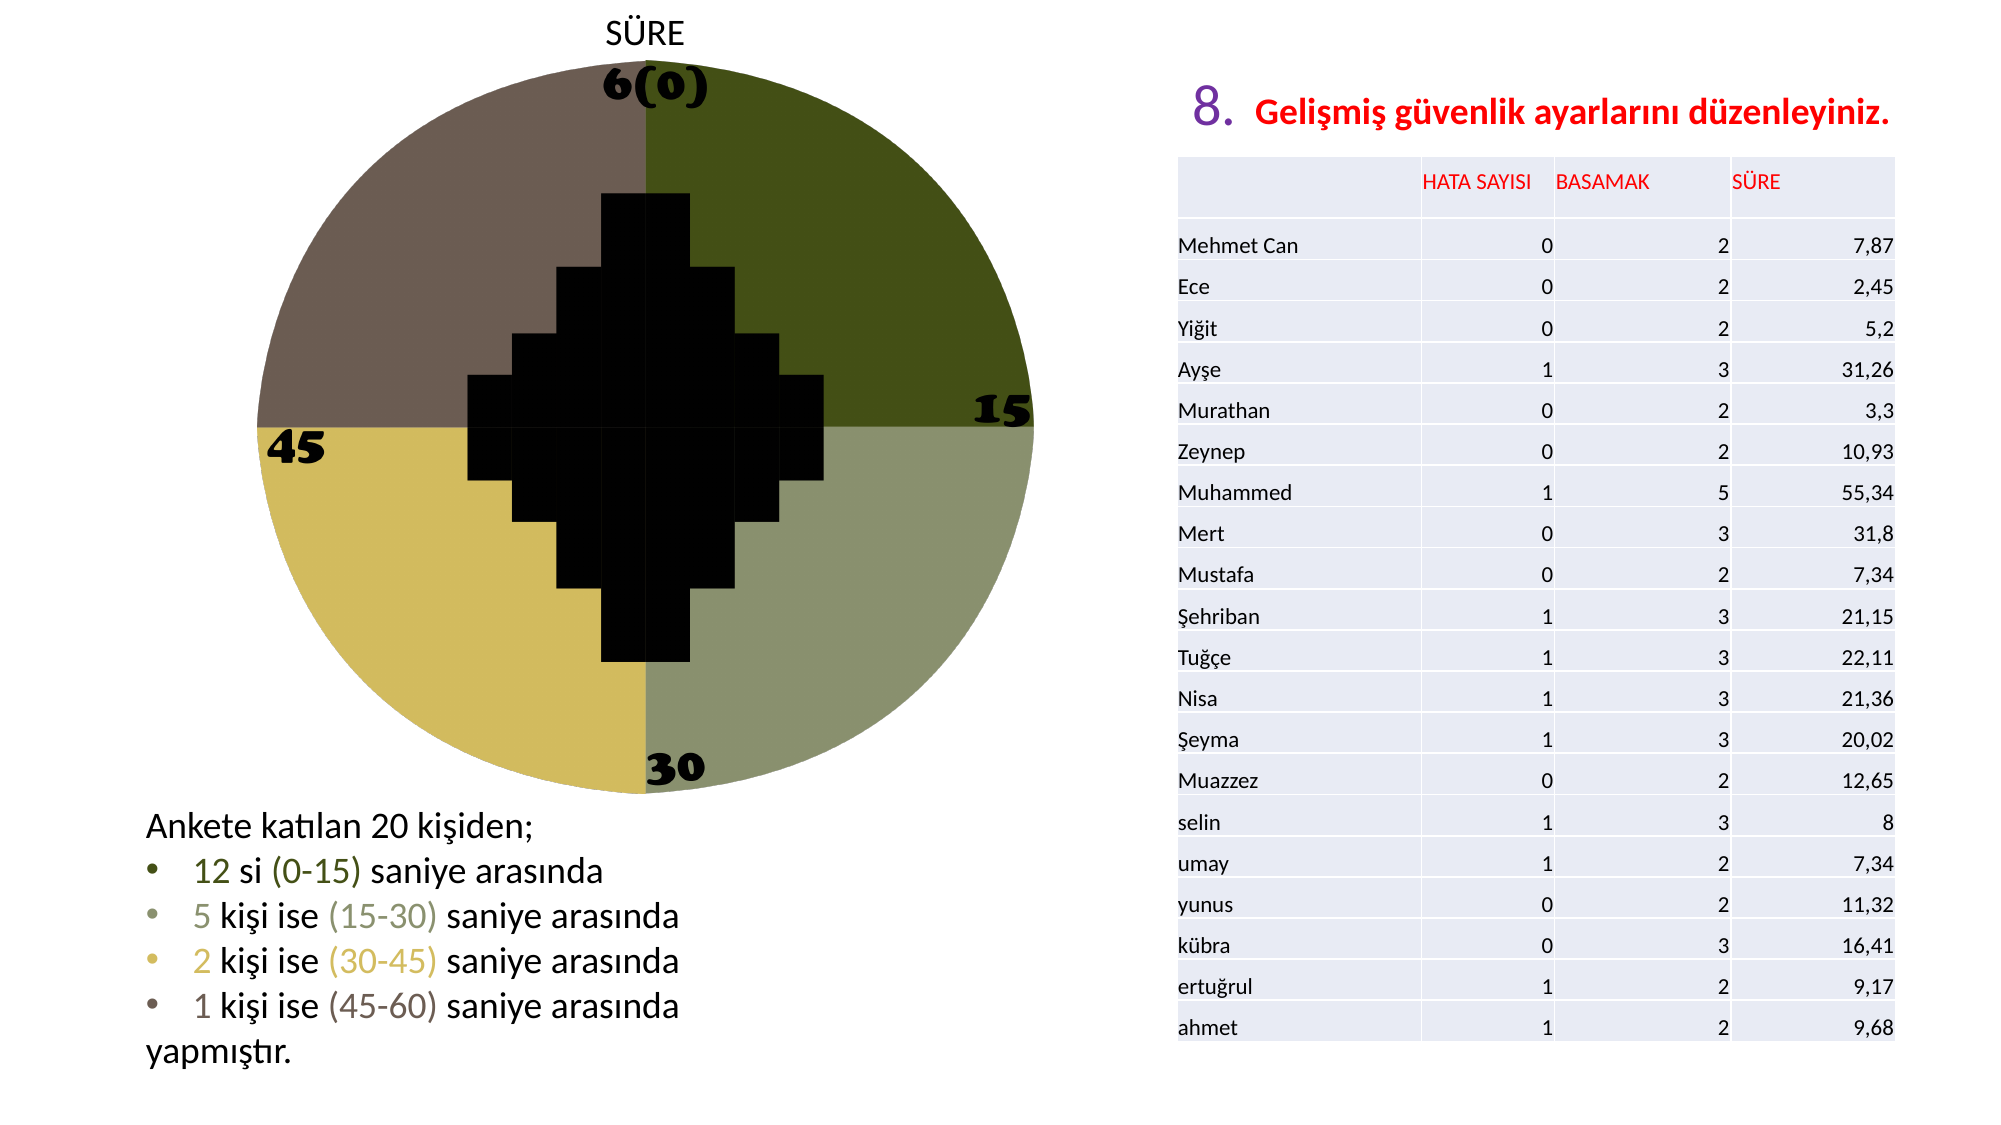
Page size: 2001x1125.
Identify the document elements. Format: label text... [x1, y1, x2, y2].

picture [257, 60, 1034, 794]
table_cell 1 [1422, 343, 1554, 382]
table_cell 2 [1555, 219, 1730, 259]
table_cell 31,26 [1732, 343, 1895, 382]
table_cell 12,65 [1732, 754, 1895, 794]
table_cell umay [1178, 837, 1421, 876]
table_cell 7,34 [1732, 837, 1895, 876]
table_cell Mehmet Can [1178, 219, 1421, 259]
table_cell 8 [1732, 795, 1895, 835]
table_cell 2 [1555, 425, 1730, 464]
table_cell 1 [1422, 960, 1554, 999]
table_cell 1 [1422, 631, 1554, 670]
text_box Gelişmiş güvenlik ayarlarını düzenleyiniz. [1252, 79, 1907, 139]
table_cell 21,15 [1732, 590, 1895, 629]
table_cell yunus [1178, 878, 1421, 917]
table_cell 1 [1422, 837, 1554, 876]
table_cell 3 [1555, 631, 1730, 670]
table_cell Ayşe [1178, 343, 1421, 382]
table_header HATA SAYISI [1422, 157, 1554, 217]
table_cell 1 [1422, 713, 1554, 752]
table_cell 0 [1422, 919, 1554, 958]
table_cell Nisa [1178, 672, 1421, 711]
table_cell 2 [1555, 960, 1730, 999]
table_cell 3 [1555, 590, 1730, 629]
table_cell 9,68 [1732, 1001, 1895, 1041]
table_cell ertuğrul [1178, 960, 1421, 999]
table_cell 0 [1422, 384, 1554, 423]
table_cell kübra [1178, 919, 1421, 958]
table_cell Yiğit [1178, 301, 1421, 341]
text_box 8. [1177, 60, 1252, 145]
table_cell 7,34 [1732, 548, 1895, 588]
table_cell 2 [1555, 384, 1730, 423]
table_cell selin [1178, 795, 1421, 835]
table_cell 16,41 [1732, 919, 1895, 958]
table_cell 0 [1422, 219, 1554, 259]
table_cell 0 [1422, 260, 1554, 300]
table_cell 20,02 [1732, 713, 1895, 752]
table_cell 2,45 [1732, 260, 1895, 300]
table_cell 2 [1555, 837, 1730, 876]
table_cell 3 [1555, 672, 1730, 711]
table_header SÜRE [1732, 157, 1895, 217]
table_cell 3,3 [1732, 384, 1895, 423]
table_cell 1 [1422, 1001, 1554, 1041]
table_cell Mustafa [1178, 548, 1421, 588]
table_cell 11,32 [1732, 878, 1895, 917]
table_cell 1 [1422, 672, 1554, 711]
table_header BASAMAK [1555, 157, 1730, 217]
table_cell 3 [1555, 795, 1730, 835]
table_header [1178, 157, 1421, 217]
table_cell Tuğçe [1178, 631, 1421, 670]
table_cell 5 [1555, 466, 1730, 506]
table_cell 2 [1555, 878, 1730, 917]
table_cell Muazzez [1178, 754, 1421, 794]
text_box SÜRE [590, 0, 701, 60]
table_cell Ece [1178, 260, 1421, 300]
table_cell Murathan [1178, 384, 1421, 423]
table_cell Mert [1178, 507, 1421, 547]
table_cell ahmet [1178, 1001, 1421, 1041]
table_cell 0 [1422, 878, 1554, 917]
table_cell 0 [1422, 548, 1554, 588]
text_box Ankete katılan 20 kişiden; 12 si (0-15) saniye arasında 5 kişi ise (15-30) saniye arasında 2 kişi ise (30-45) saniye arasında 1 kişi ise (45-60) saniye arasında yapmıştır. [131, 793, 1131, 1123]
table_cell 55,34 [1732, 466, 1895, 506]
table_cell 21,36 [1732, 672, 1895, 711]
table_cell 2 [1555, 754, 1730, 794]
table_cell 31,8 [1732, 507, 1895, 547]
table_cell 0 [1422, 507, 1554, 547]
table_cell 0 [1422, 754, 1554, 794]
table_cell 2 [1555, 260, 1730, 300]
table_cell 5,2 [1732, 301, 1895, 341]
table_cell 3 [1555, 919, 1730, 958]
table_cell 0 [1422, 301, 1554, 341]
table_cell 0 [1422, 425, 1554, 464]
table_cell 3 [1555, 507, 1730, 547]
table_cell 1 [1422, 590, 1554, 629]
table_cell Şehriban [1178, 590, 1421, 629]
table_cell 3 [1555, 343, 1730, 382]
table_cell Zeynep [1178, 425, 1421, 464]
table_cell Muhammed [1178, 466, 1421, 506]
table_cell Şeyma [1178, 713, 1421, 752]
table_cell 1 [1422, 466, 1554, 506]
table_cell 7,87 [1732, 219, 1895, 259]
table_cell 3 [1555, 713, 1730, 752]
table_cell 2 [1555, 301, 1730, 341]
table_cell 22,11 [1732, 631, 1895, 670]
table_cell 1 [1422, 795, 1554, 835]
table_cell 2 [1555, 548, 1730, 588]
table_cell 2 [1555, 1001, 1730, 1041]
table_cell 10,93 [1732, 425, 1895, 464]
table_cell 9,17 [1732, 960, 1895, 999]
